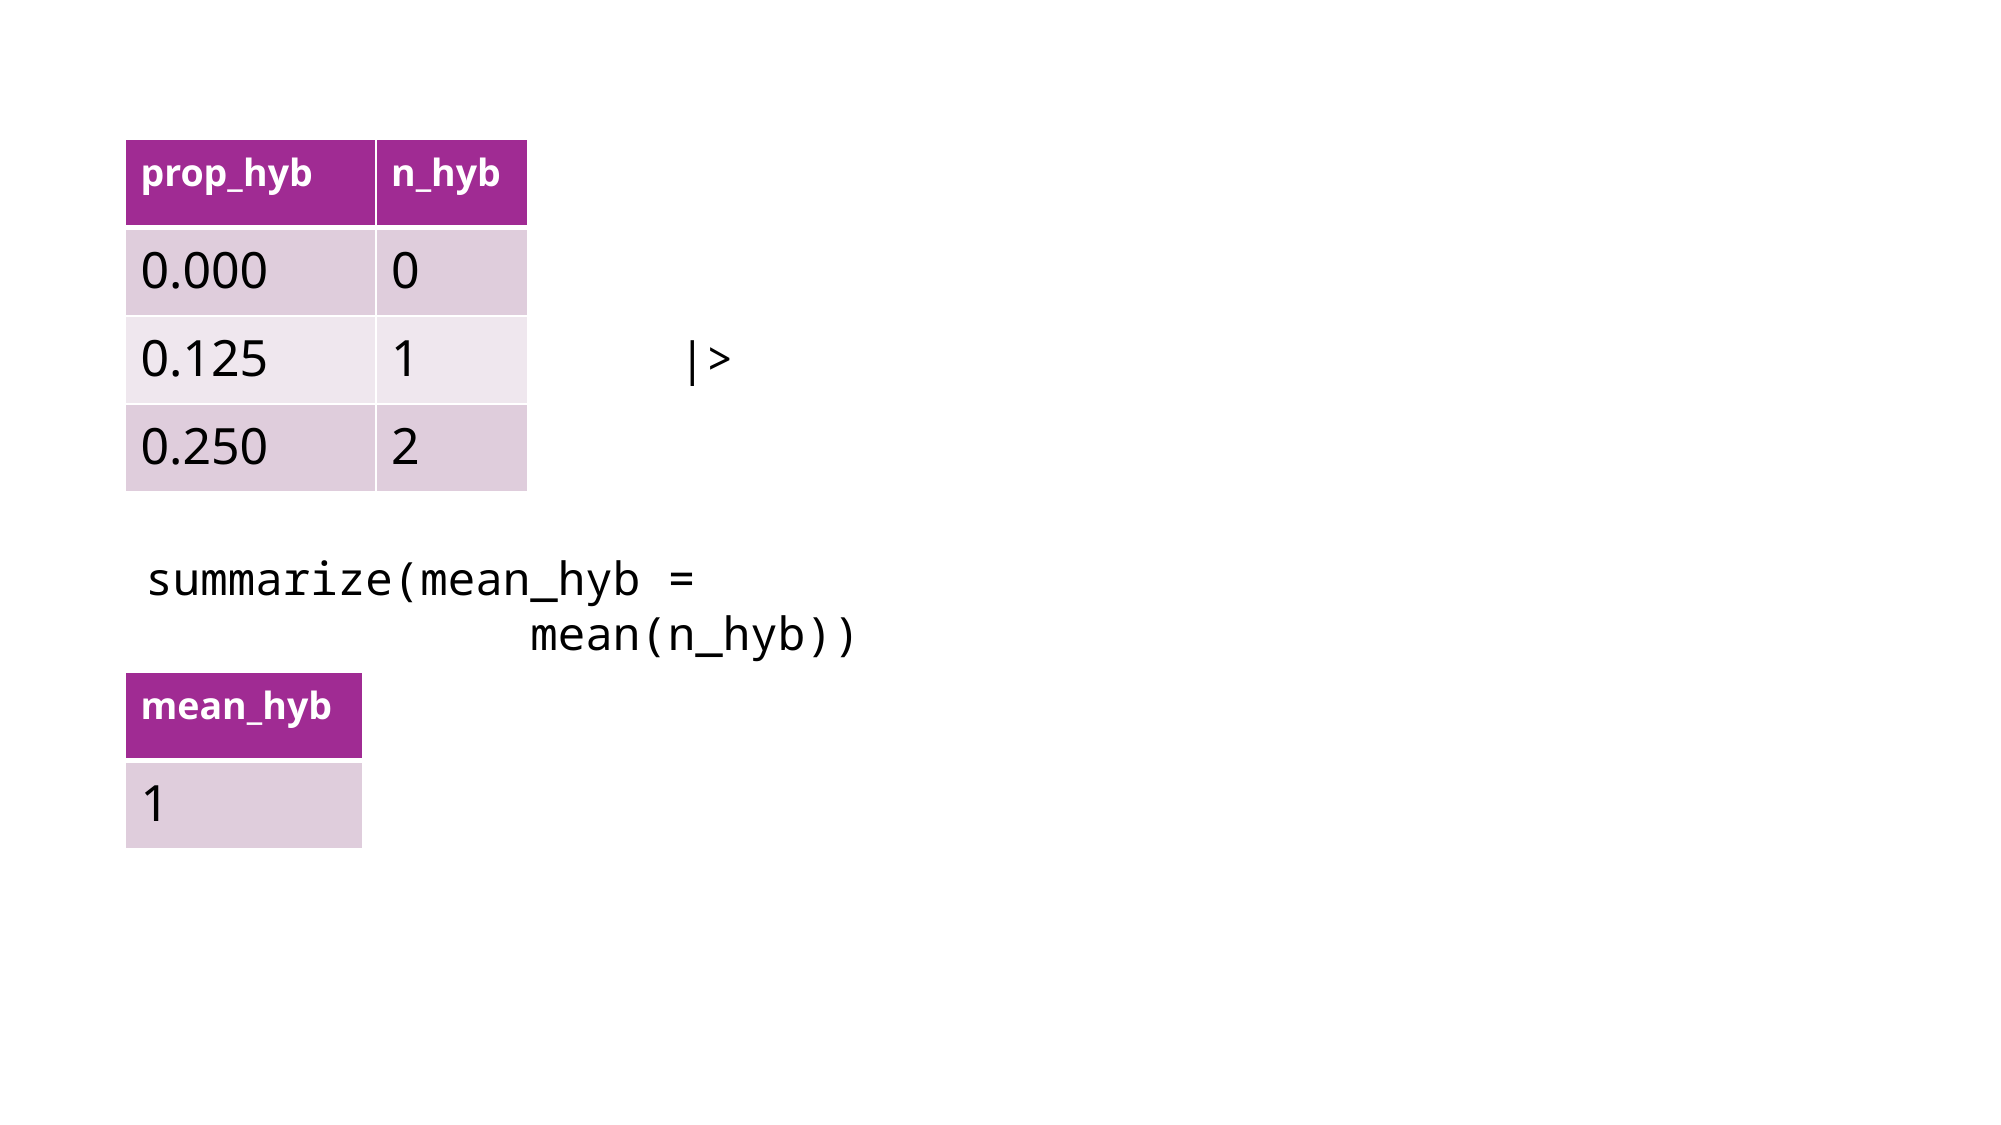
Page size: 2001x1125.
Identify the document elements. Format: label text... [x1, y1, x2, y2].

text_box |> summarize(mean_hyb = mean(n_hyb)) [130, 322, 876, 667]
table_cell 0 [377, 230, 527, 315]
table_header mean_hyb [126, 673, 362, 758]
table_cell 0.250 [126, 405, 130, 491]
table_cell 0.125 [126, 317, 375, 403]
table_header n_hyb [377, 140, 527, 225]
table_cell 0.000 [126, 230, 375, 315]
table_cell 1 [377, 317, 527, 322]
table_header prop_hyb [126, 140, 375, 225]
table_cell 1 [126, 763, 362, 848]
